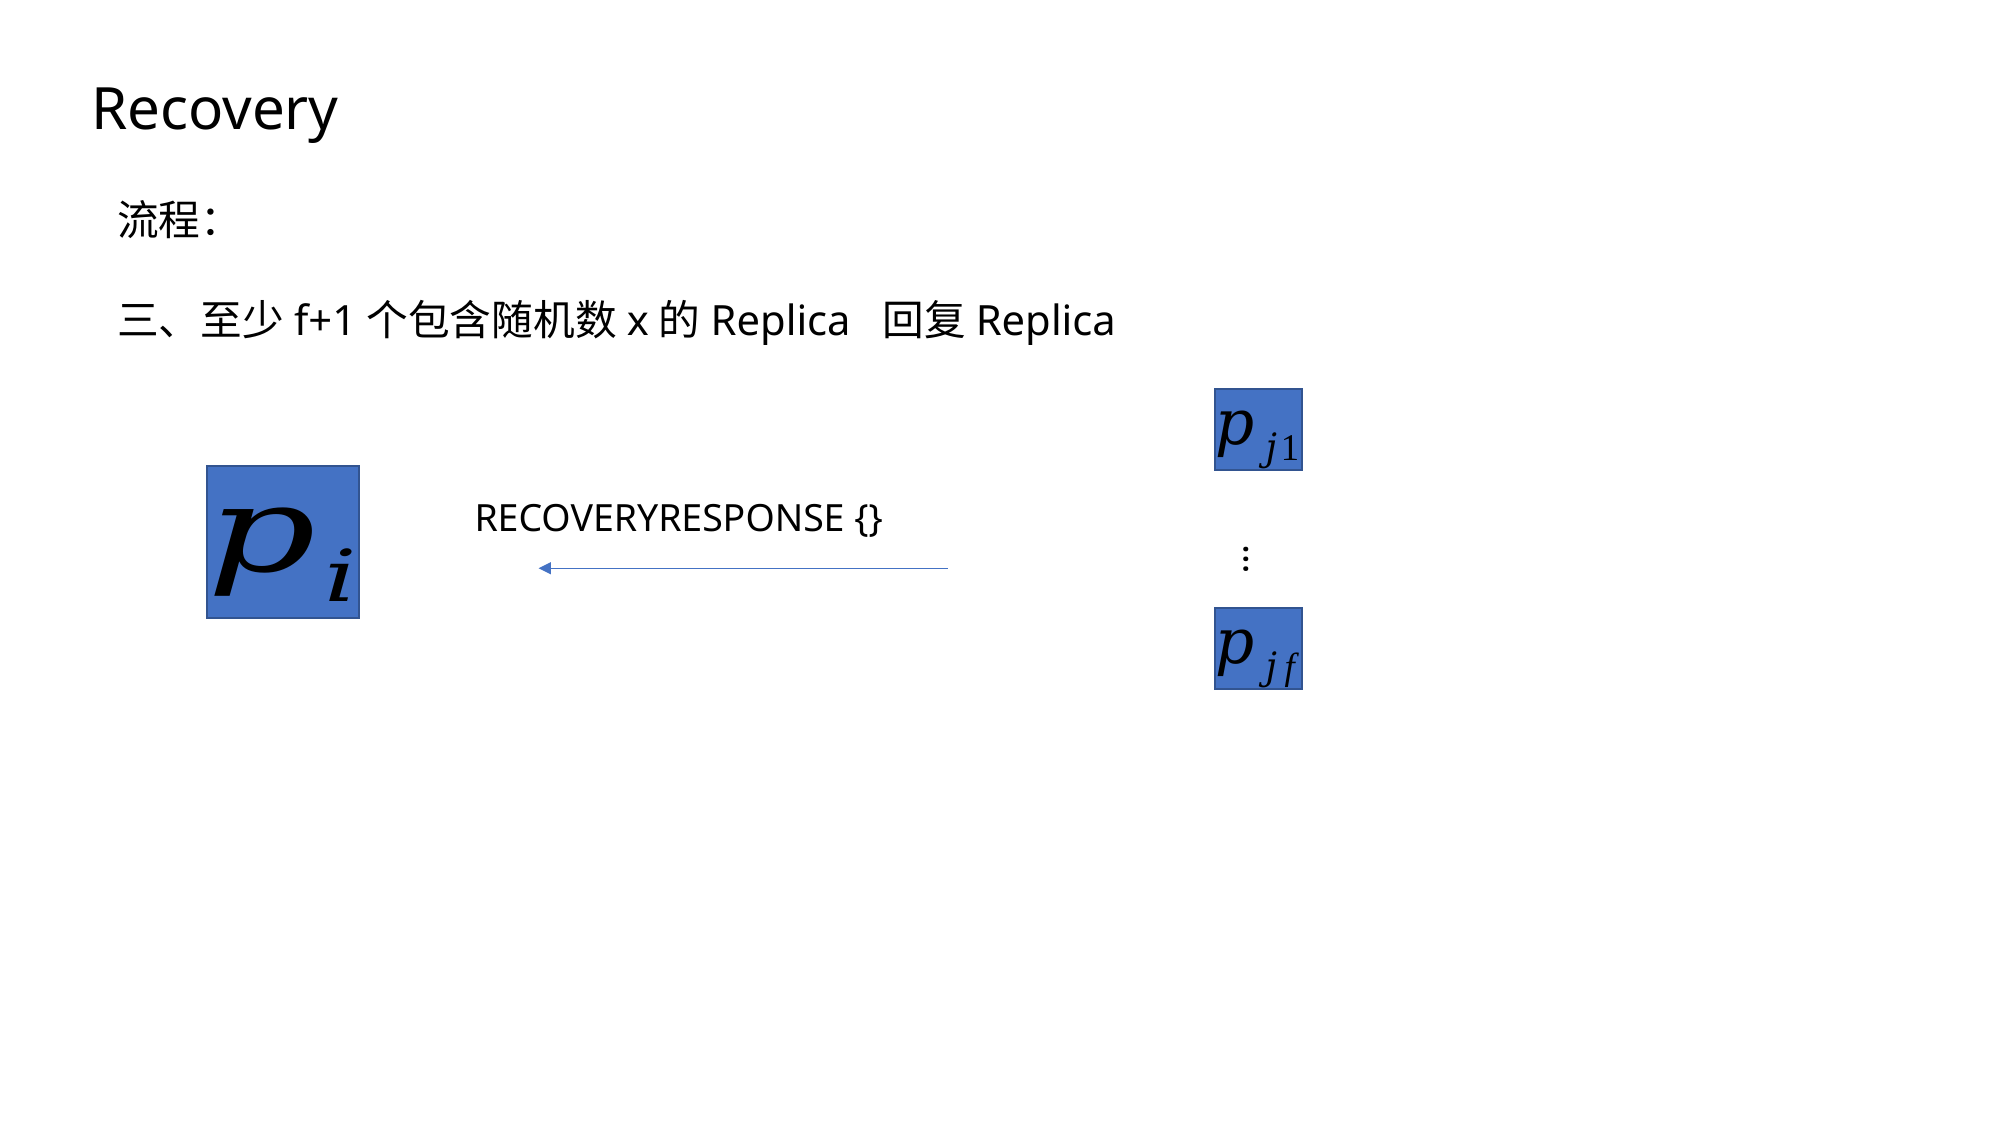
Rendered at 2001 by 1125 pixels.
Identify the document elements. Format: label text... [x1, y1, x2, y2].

text_box … [1228, 529, 1289, 607]
text_box Recovery [76, 64, 626, 149]
